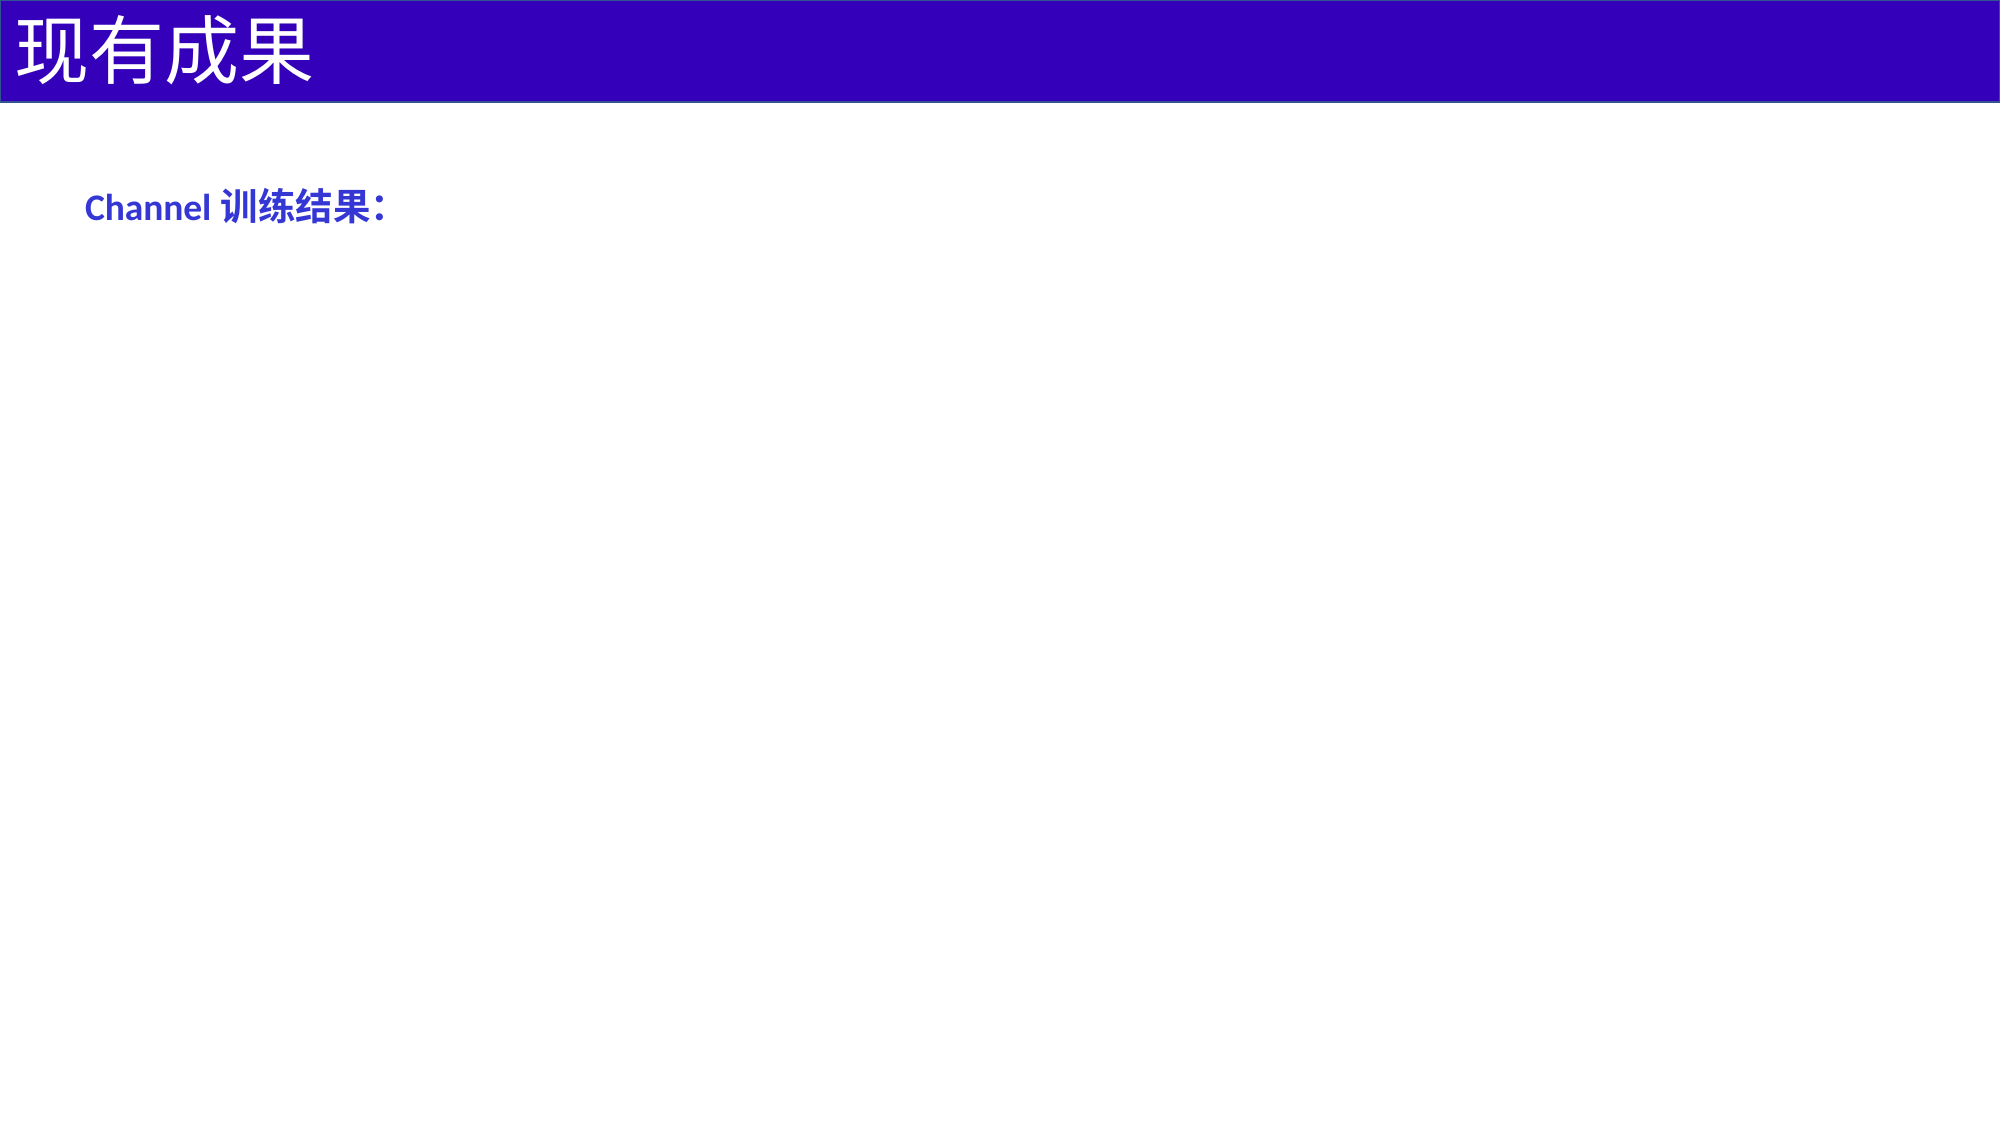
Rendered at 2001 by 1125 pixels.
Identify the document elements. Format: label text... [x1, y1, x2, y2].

text_box [0, 0, 2000, 103]
text_box Channel训练结果： [70, 175, 786, 236]
text_box 现有成果 [0, 0, 1125, 101]
